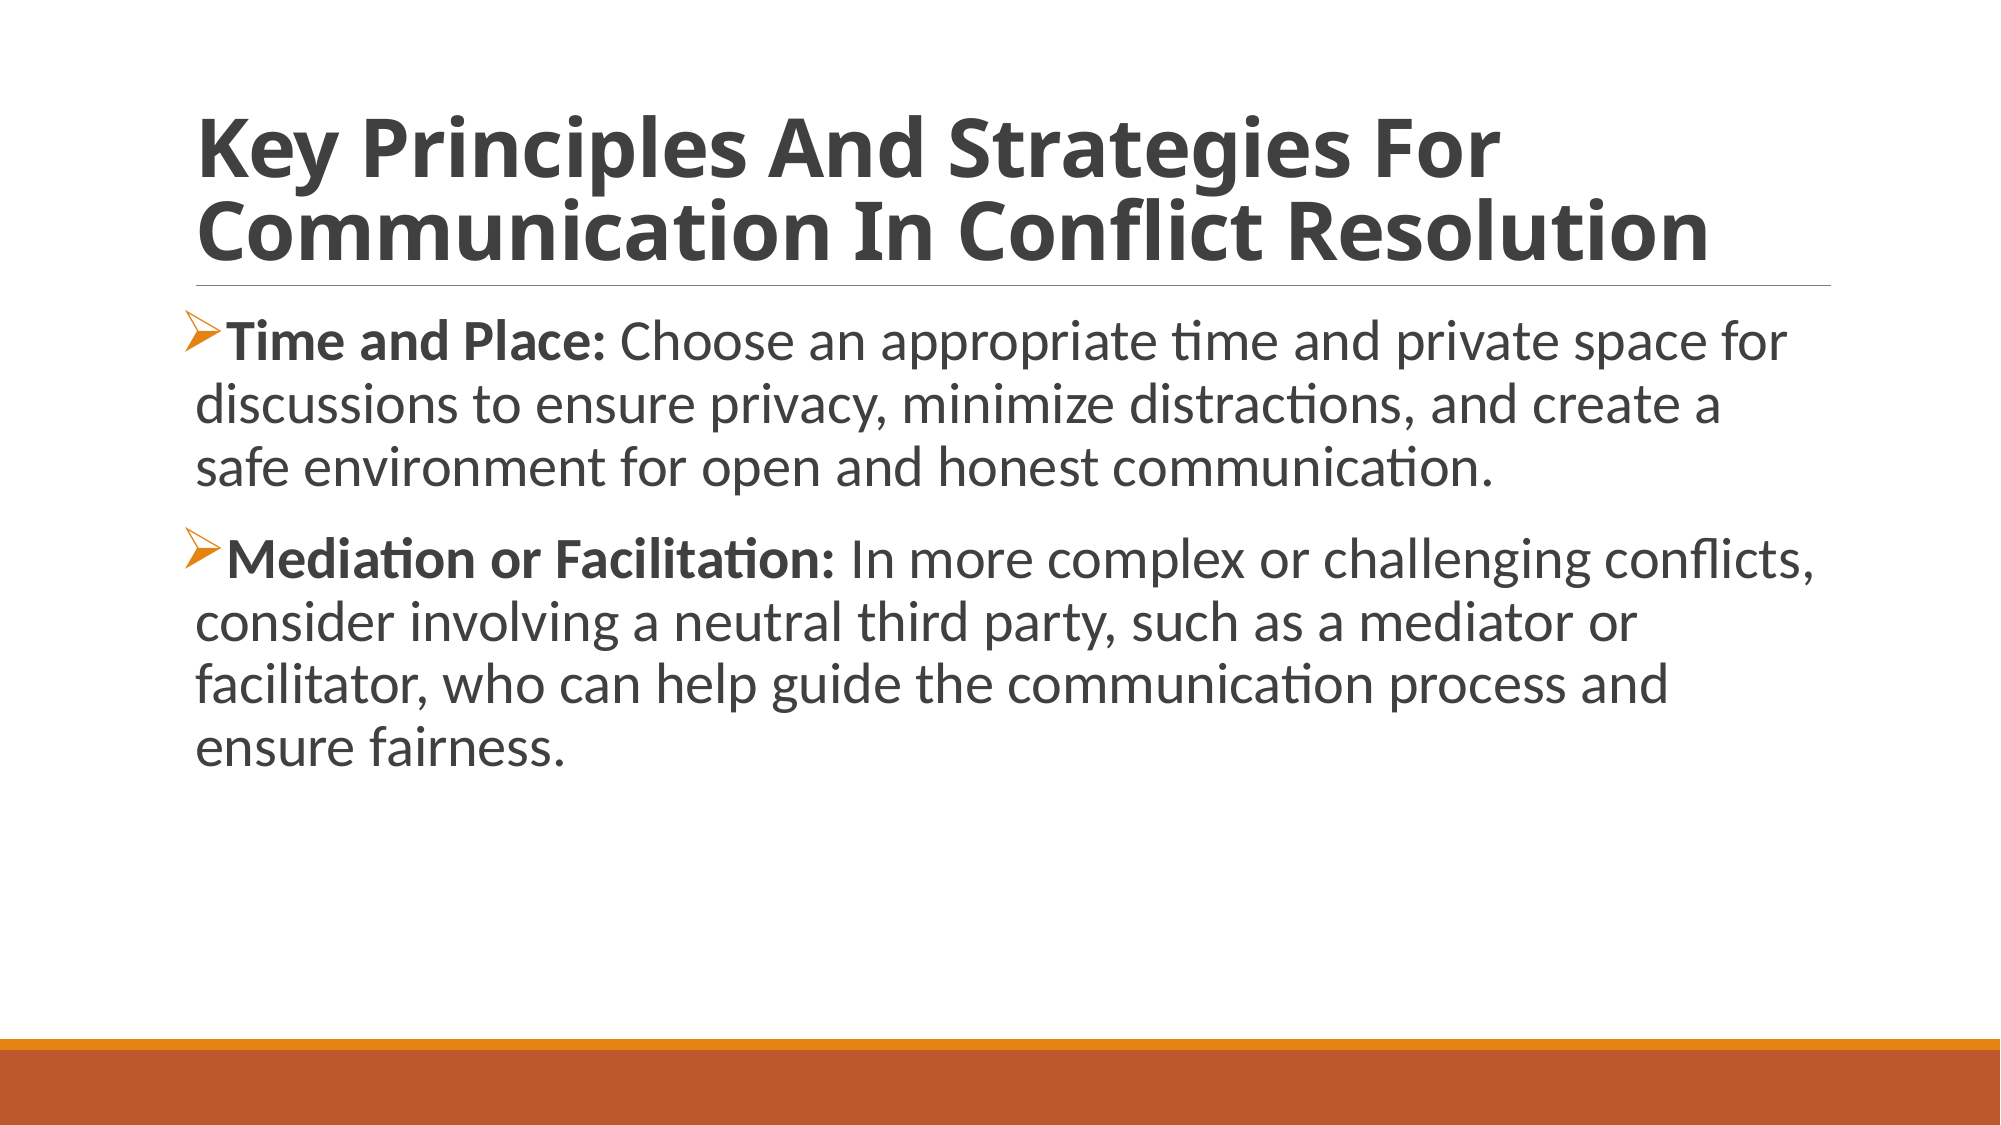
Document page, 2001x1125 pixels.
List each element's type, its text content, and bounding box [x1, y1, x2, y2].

list Time and Place: Choose an appropriate time and private space for discussions to ensure privacy, minimize distractions, and create a safe environment for open and honest communication. Mediation or Facilitation: In more complex or challenging conflicts, consider involving a neutral third party, such as a mediator or facilitator, who can help guide the communication process and ensure fairness. [180, 302, 1830, 963]
title Key Principles And Strategies For Communication In Conflict Resolution [180, 47, 1830, 285]
